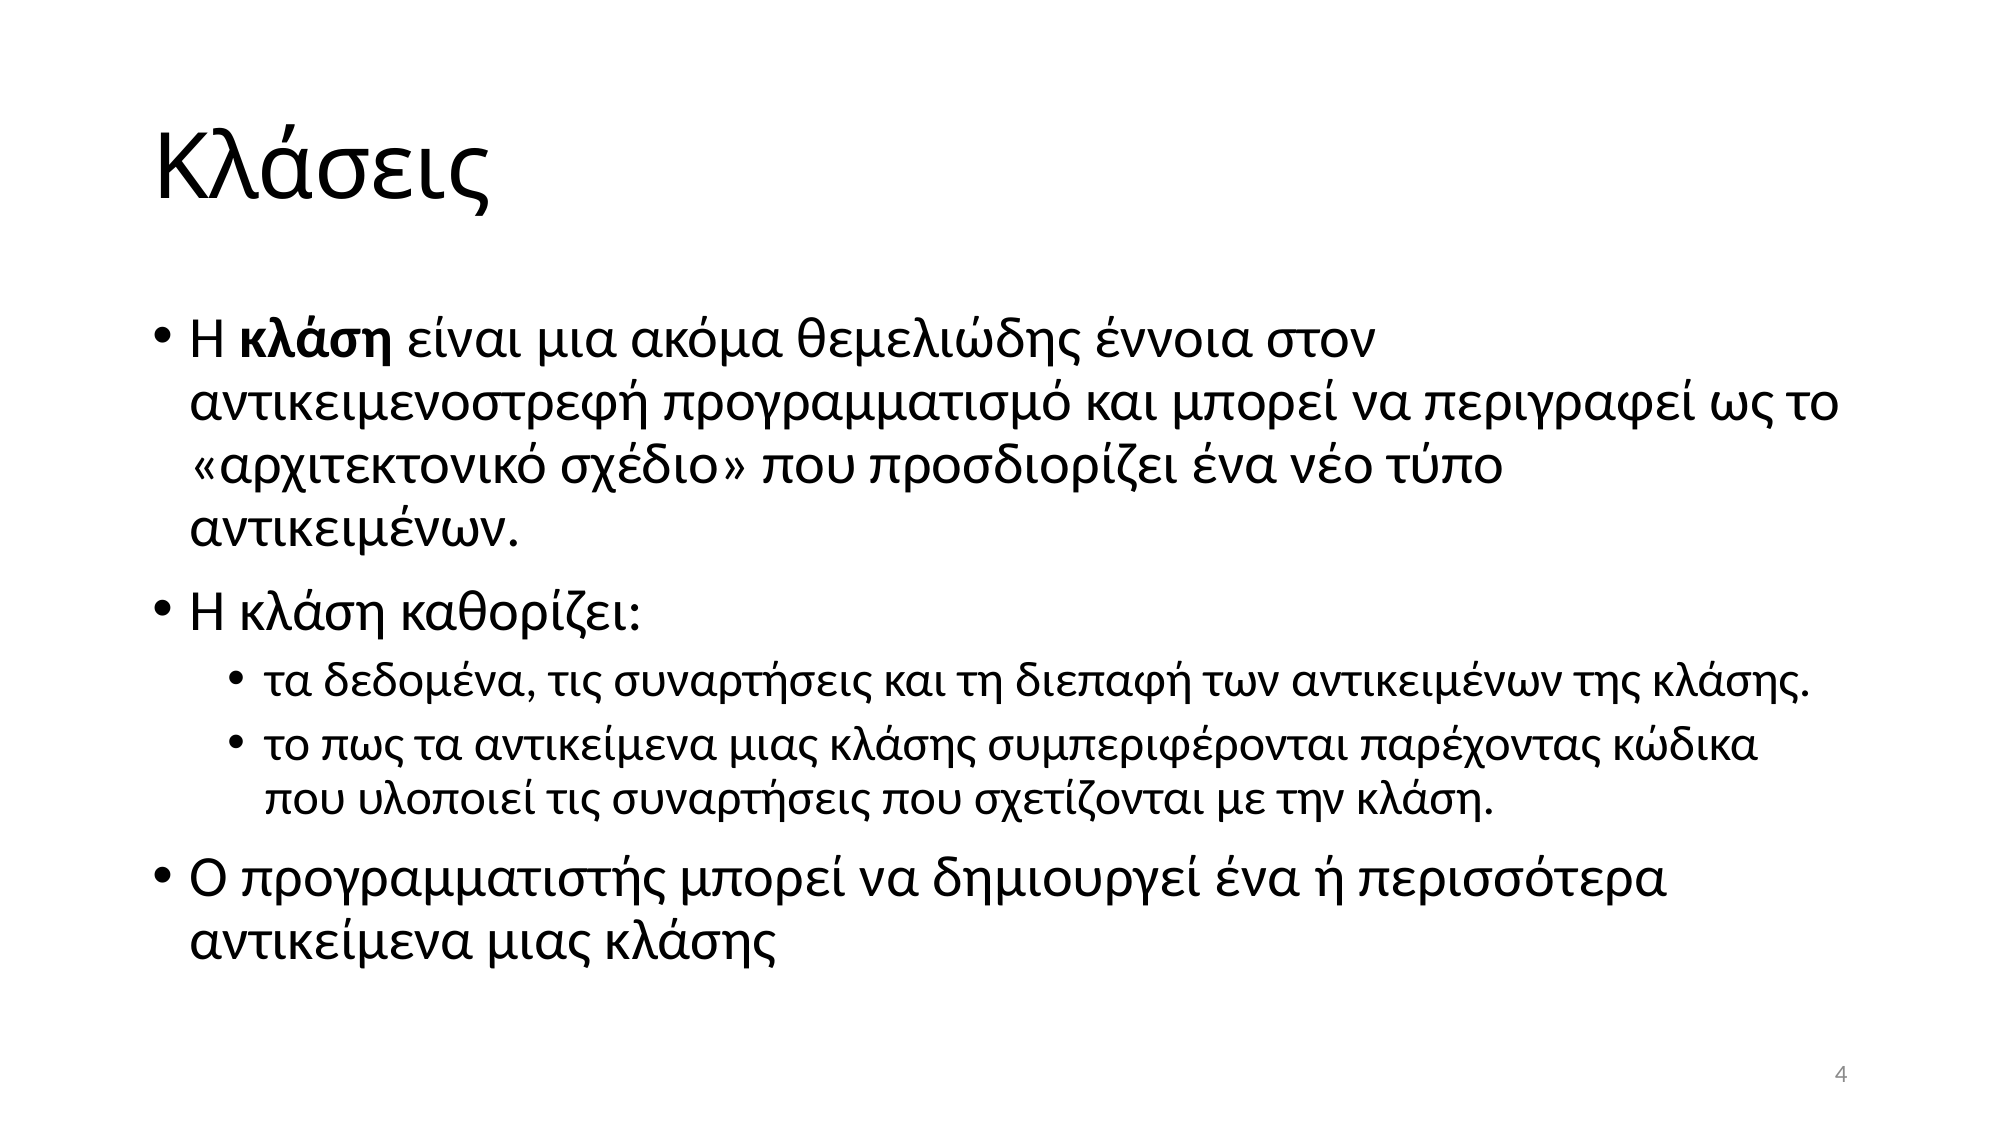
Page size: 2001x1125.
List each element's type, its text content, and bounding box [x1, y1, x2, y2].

list Η κλάση είναι μια ακόμα θεμελιώδης έννοια στον αντικειμενοστρεφή προγραμματισμό και μπορεί να περιγραφεί ως το «αρχιτεκτονικό σχέδιο» που προσδιορίζει ένα νέο τύπο αντικειμένων. Η κλάση καθορίζει: τα δεδομένα, τις συναρτήσεις και τη διεπαφή των αντικειμένων της κλάσης. το πως τα αντικείμενα μιας κλάσης συμπεριφέρονται παρέχοντας κώδικα που υλοποιεί τις συναρτήσεις που σχετίζονται με την κλάση. Ο προγραμματιστής μπορεί να δημιουργεί ένα ή περισσότερα αντικείμενα μιας κλάσης [137, 299, 1863, 1014]
slide_number 4 [1412, 1042, 1863, 1103]
title Κλάσεις [137, 59, 1863, 278]
